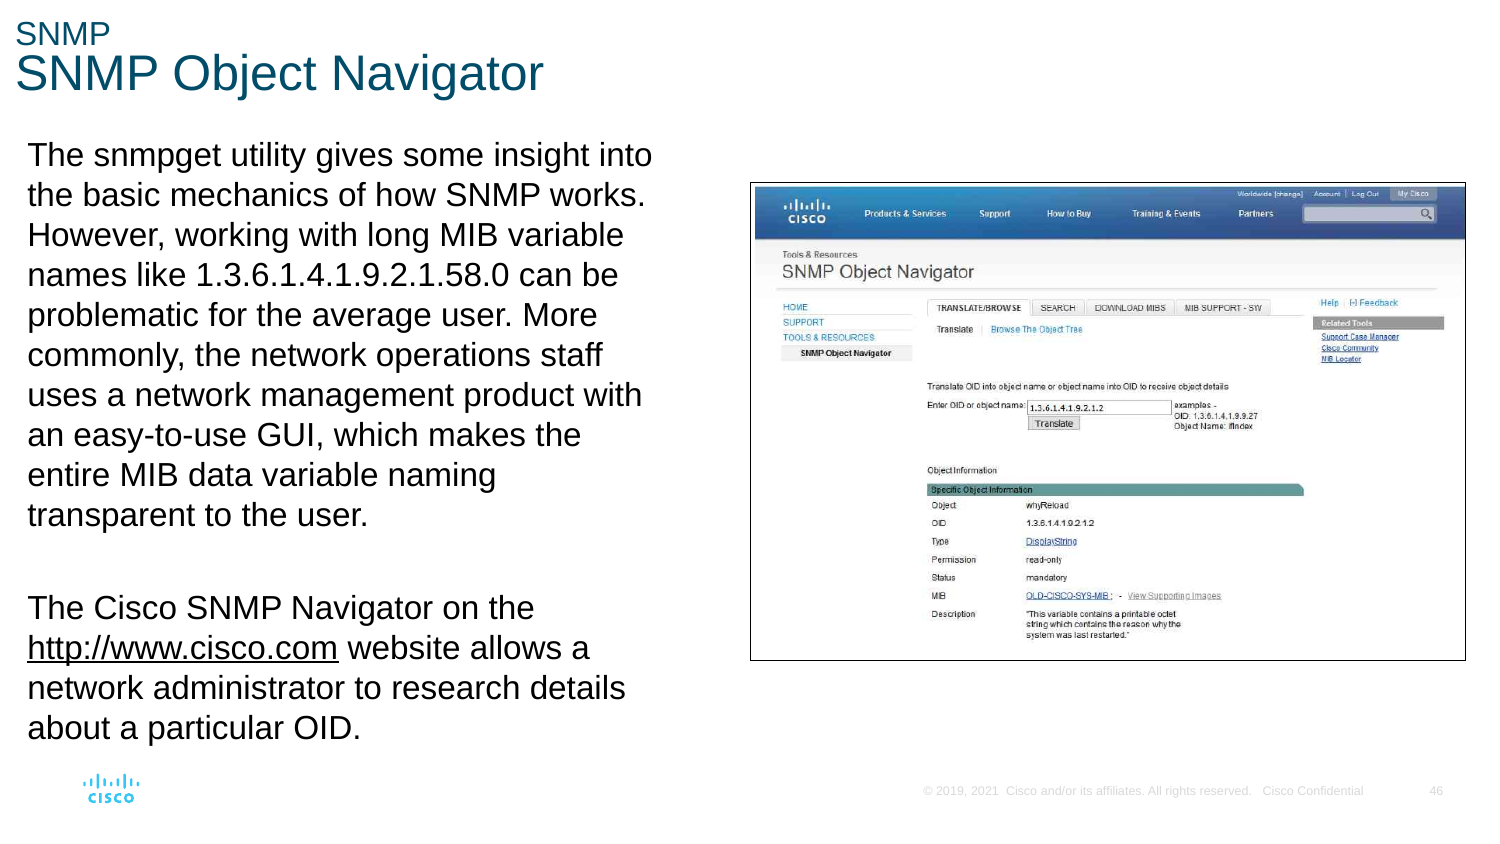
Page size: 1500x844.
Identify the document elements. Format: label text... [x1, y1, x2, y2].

title SNMP SNMP Object Navigator [0, 0, 1369, 121]
list The snmpget utility gives some insight into the basic mechanics of how SNMP works. However, working with long MIB variable names like 1.3.6.1.4.1.9.2.1.58.0 can be problematic for the average user. More commonly, the network operations staff uses a network management product with an easy-to-use GUI, which makes the entire MIB data variable naming transparent to the user. The Cisco SNMP Navigator on the http://www.cisco.com website allows a network administrator to research details about a particular OID. [12, 126, 685, 732]
picture [749, 182, 1466, 662]
